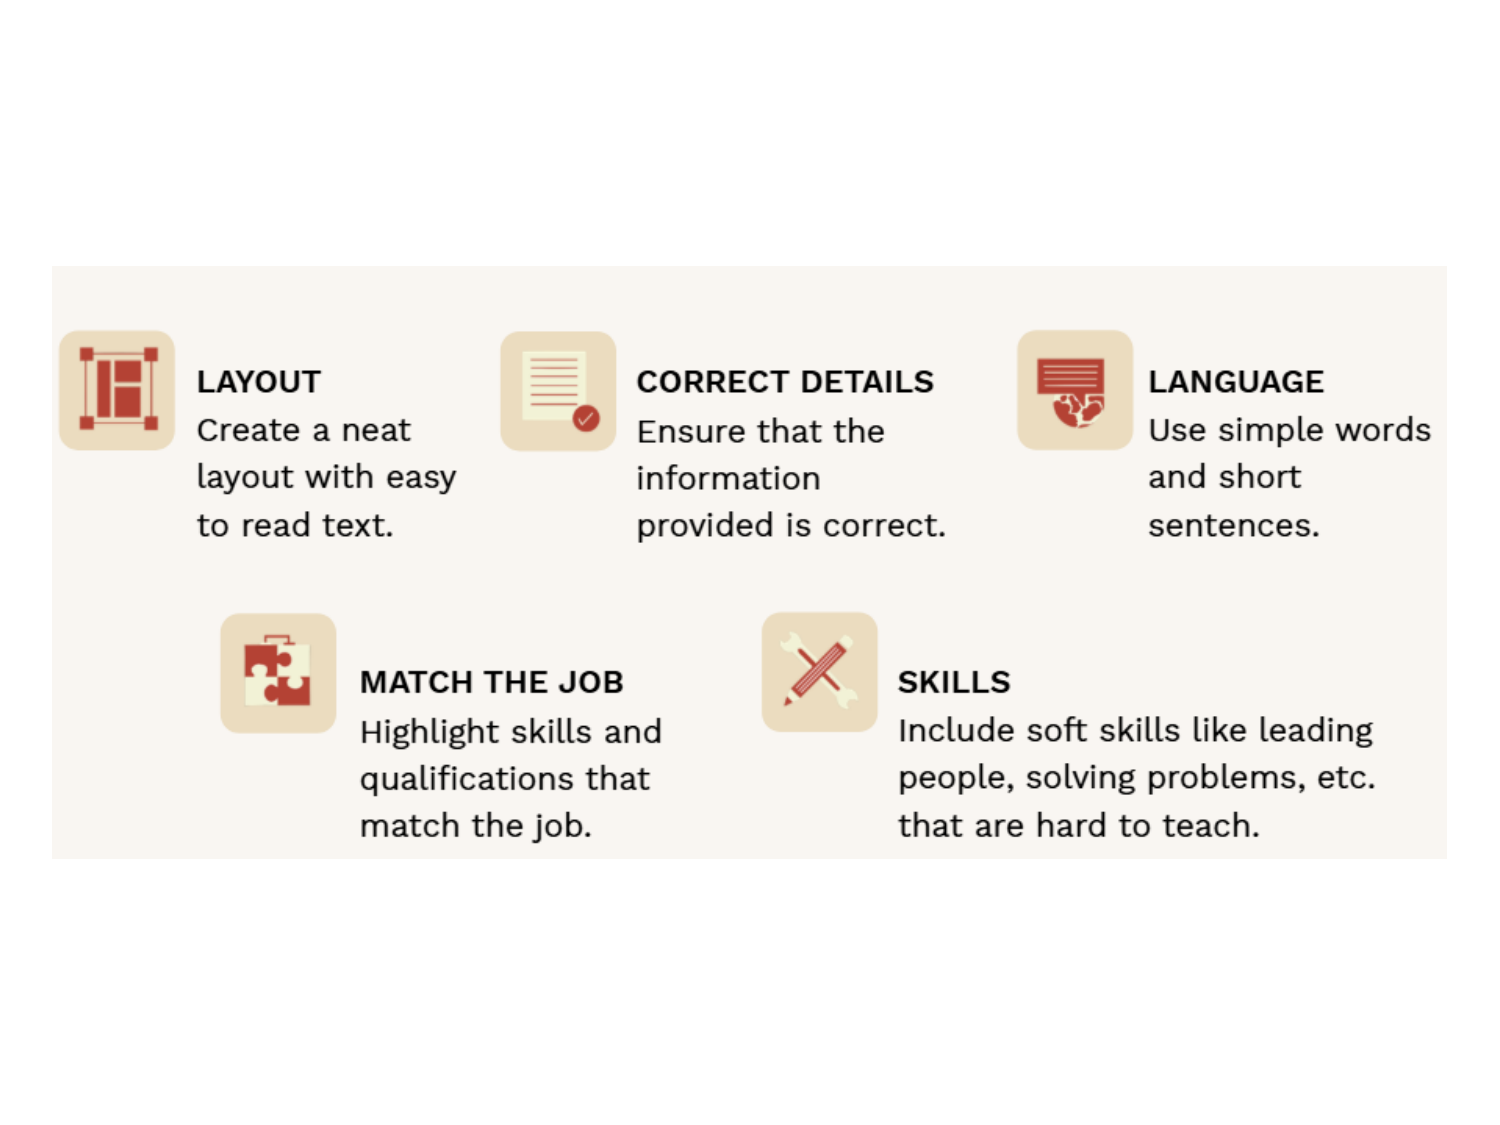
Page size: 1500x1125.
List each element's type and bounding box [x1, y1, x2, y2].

picture [52, 266, 1448, 859]
